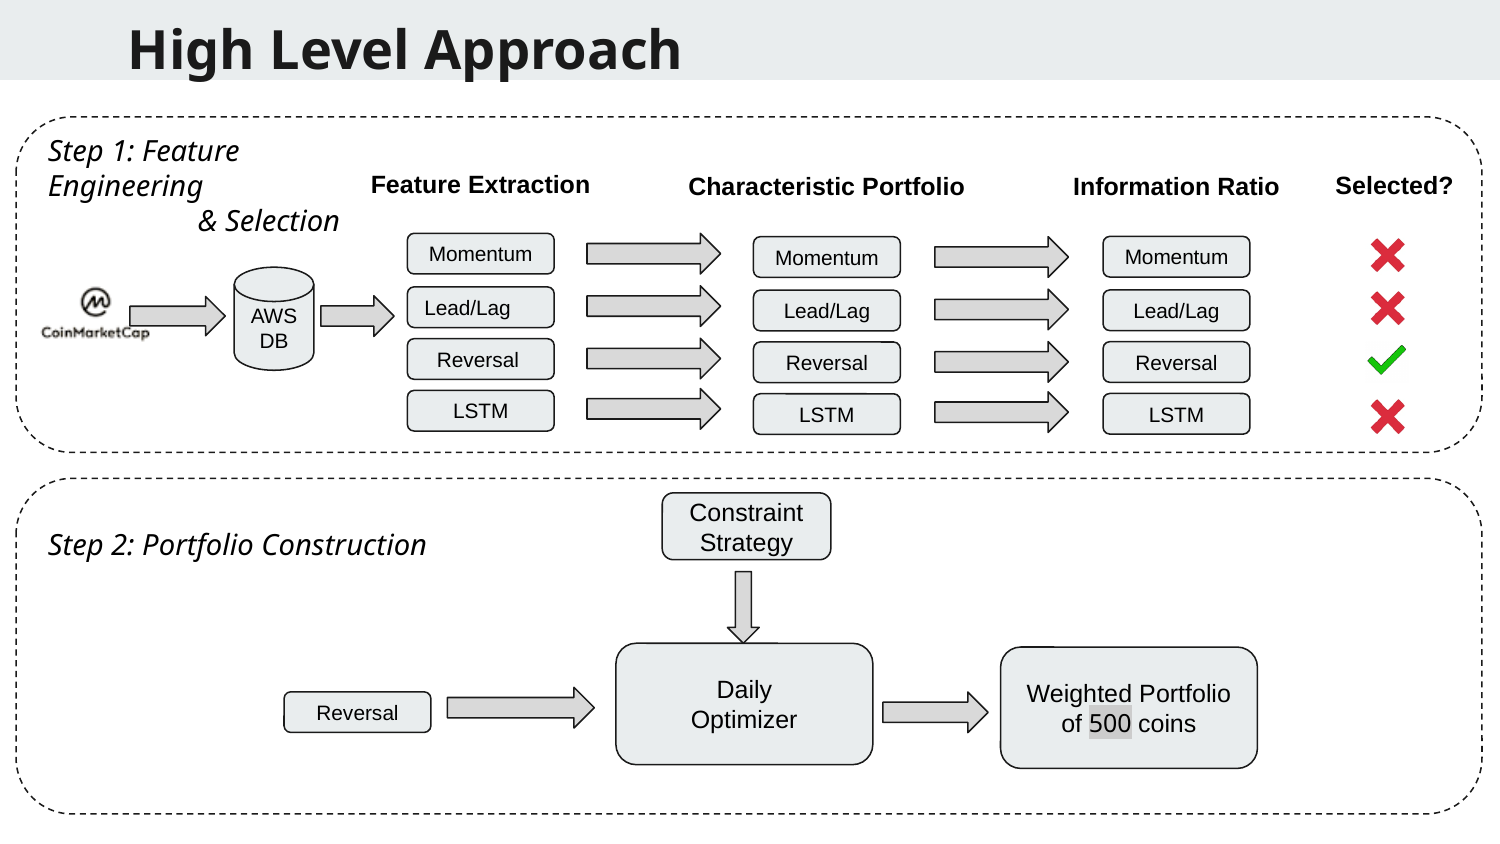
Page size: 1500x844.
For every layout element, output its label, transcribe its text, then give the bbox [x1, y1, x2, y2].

text_box LSTM [753, 393, 901, 435]
text_box [934, 289, 1069, 330]
text_box [587, 338, 721, 379]
text_box Lead/Lag [1103, 289, 1250, 331]
text_box LSTM [1103, 393, 1250, 435]
text_box LSTM [407, 390, 555, 432]
text_box [587, 285, 721, 327]
text_box Information Ratio [1019, 155, 1334, 223]
picture [1365, 288, 1409, 329]
text_box Step 1: Feature Engineering & Selection [32, 117, 395, 159]
text_box [587, 233, 721, 274]
text_box [587, 388, 721, 430]
text_box Step 2: Portfolio Construction [32, 510, 461, 552]
text_box [934, 236, 1069, 278]
text_box Lead/Lag [753, 290, 901, 331]
text_box [176, 296, 226, 336]
text_box Lead/Lag [407, 286, 555, 328]
text_box Feature Extraction [352, 153, 610, 221]
text_box [16, 478, 1482, 814]
picture [1365, 235, 1409, 275]
text_box AWS DB [234, 267, 314, 371]
text_box 500 [1074, 692, 1162, 750]
text_box Momentum [753, 236, 901, 278]
text_box Reversal [753, 341, 901, 383]
text_box [16, 116, 1482, 453]
text_box Characteristic Portfolio [669, 155, 984, 223]
text_box [934, 341, 1069, 383]
picture [1365, 396, 1409, 437]
text_box Momentum [1103, 236, 1250, 278]
text_box Selected? [1299, 154, 1490, 222]
picture [1365, 341, 1409, 383]
title High Level Approach [112, 0, 1374, 88]
text_box Reversal [407, 338, 555, 380]
text_box Momentum [407, 233, 555, 274]
picture [22, 272, 171, 360]
text_box [320, 295, 395, 337]
text_box Reversal [1103, 341, 1250, 383]
text_box [934, 391, 1069, 433]
